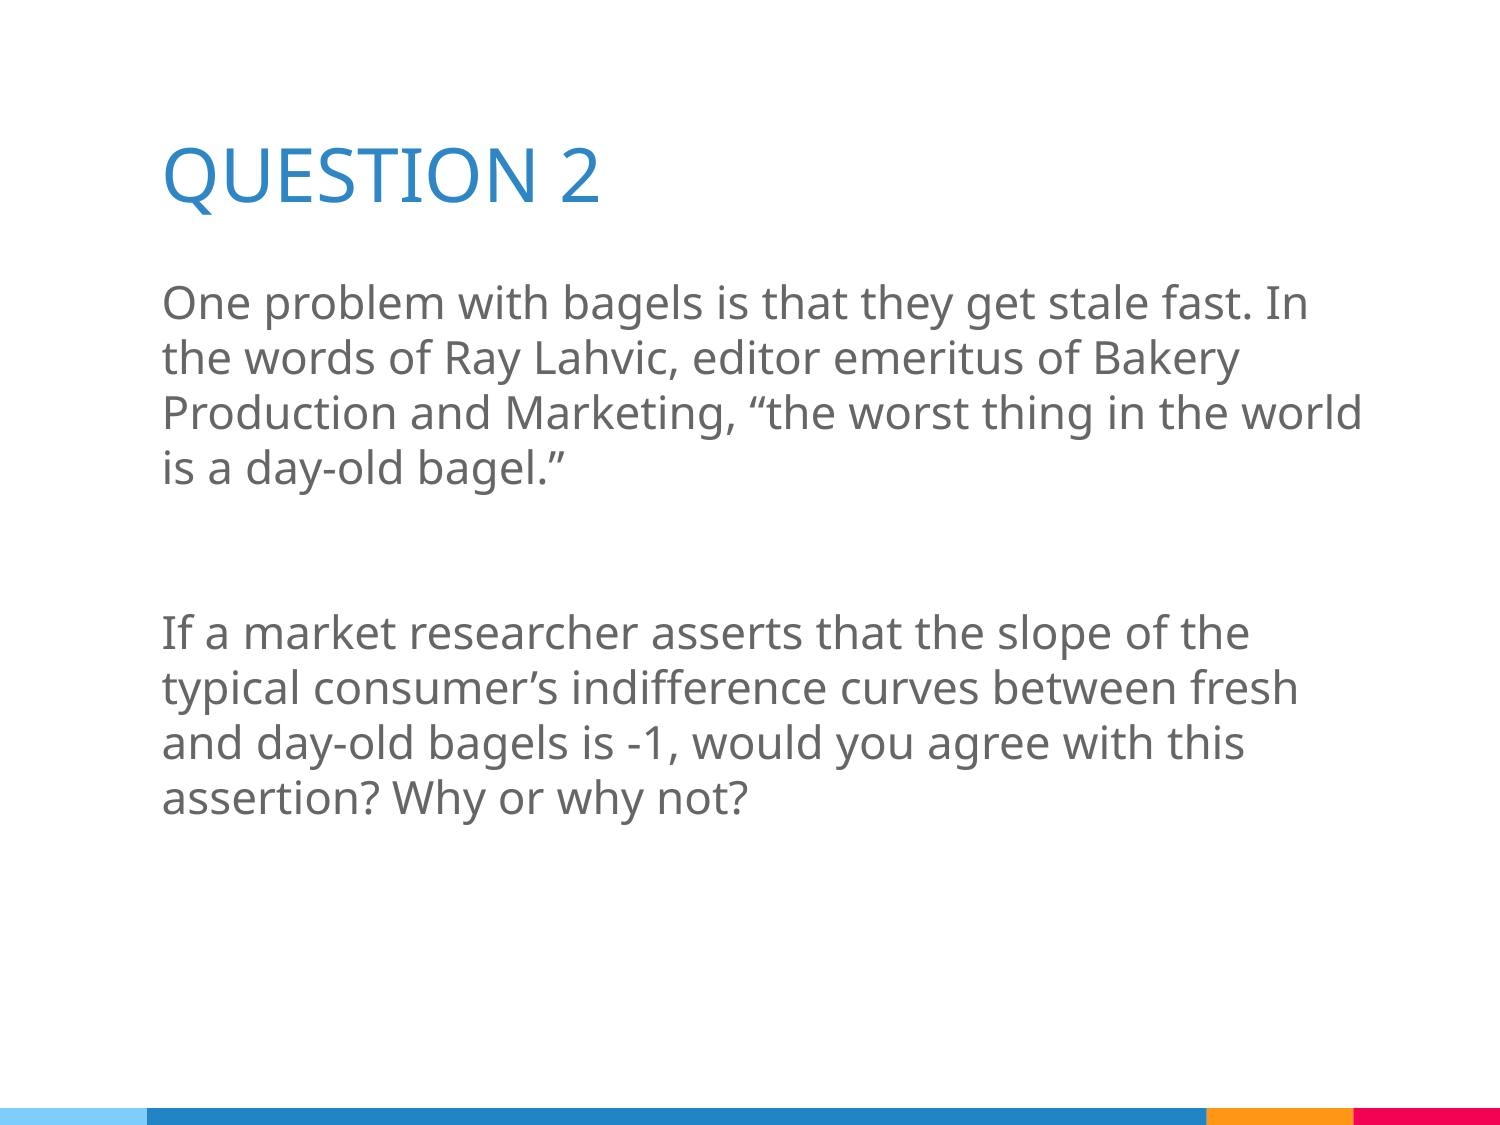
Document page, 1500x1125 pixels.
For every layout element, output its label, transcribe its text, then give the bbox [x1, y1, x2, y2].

title QUESTION 2 [146, 45, 1207, 233]
list One problem with bagels is that they get stale fast. In the words of Ray Lahvic, editor emeritus of Bakery Production and Marketing, “the worst thing in the world is a day-old bagel.” If a market researcher asserts that the slope of the typical consumer’s indifference curves between fresh and day-old bagels is -1, would you agree with this assertion? Why or why not? [146, 258, 1382, 1078]
